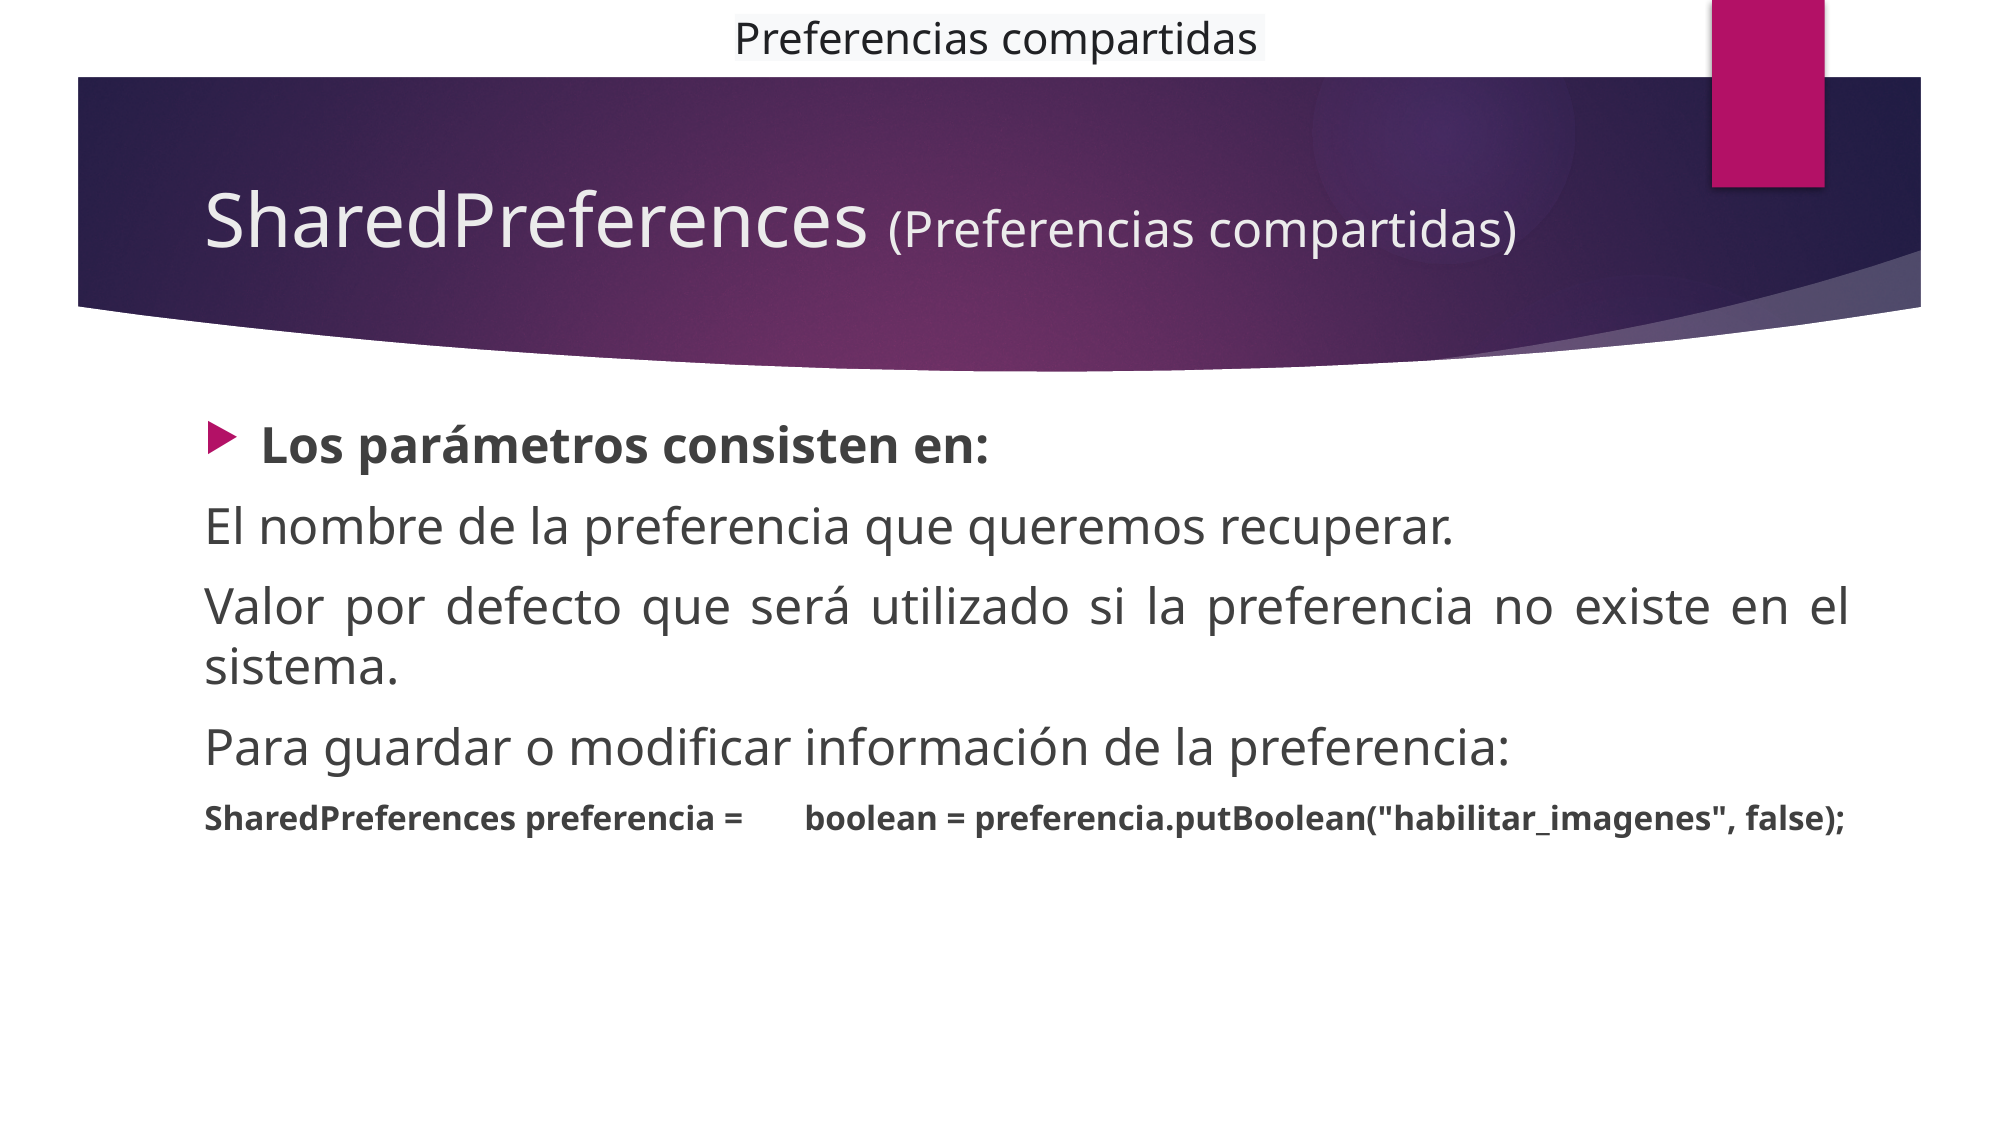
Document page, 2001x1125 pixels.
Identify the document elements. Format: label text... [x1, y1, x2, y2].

text_box Preferencias compartidas [734, 13, 1266, 61]
list Los parámetros consisten en: El nombre de la preferencia que queremos recuperar. Valor por defecto que será utilizado si la preferencia no existe en el sistema. Para guardar o modificar información de la preferencia: SharedPreferences preferencia = boolean = preferencia.putBoolean("habilitar_imagenes", false); [189, 405, 1867, 958]
title SharedPreferences (Preferencias compartidas) [189, 159, 1627, 276]
